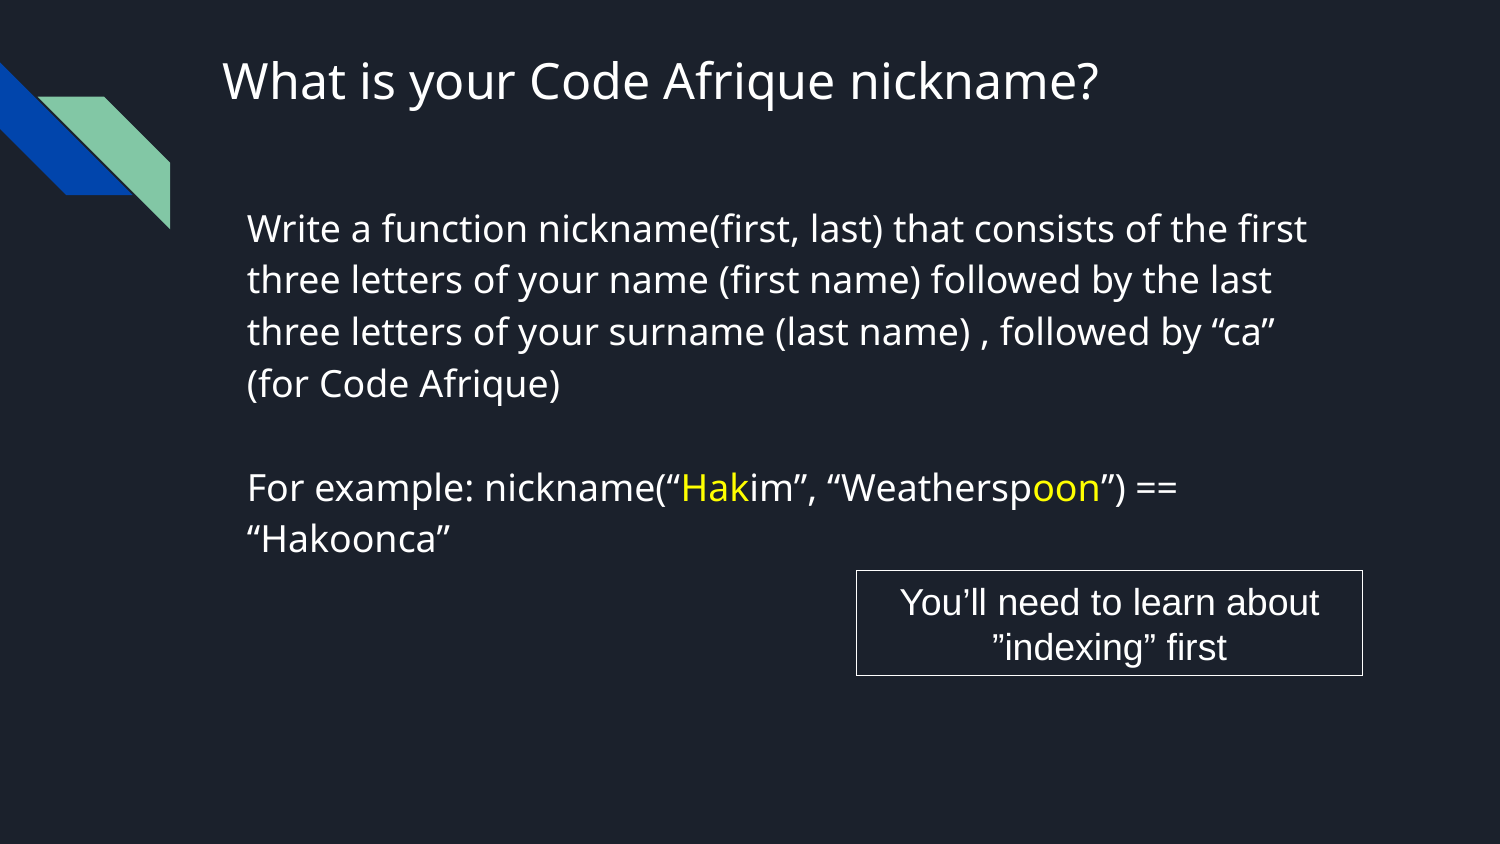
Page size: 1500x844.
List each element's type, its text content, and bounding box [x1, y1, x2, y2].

title What is your Code Afrique nickname? [207, 34, 1363, 149]
text_box You’ll need to learn about ”indexing” first [856, 570, 1363, 676]
list Write a function nickname(first, last) that consists of the first three letters of your name (first name) followed by the last three letters of your surname (last name) , followed by “ca” (for Code Afrique) For example: nickname(“Hakim”, “Weatherspoon”) == “Hakoonca” [207, 183, 1363, 661]
